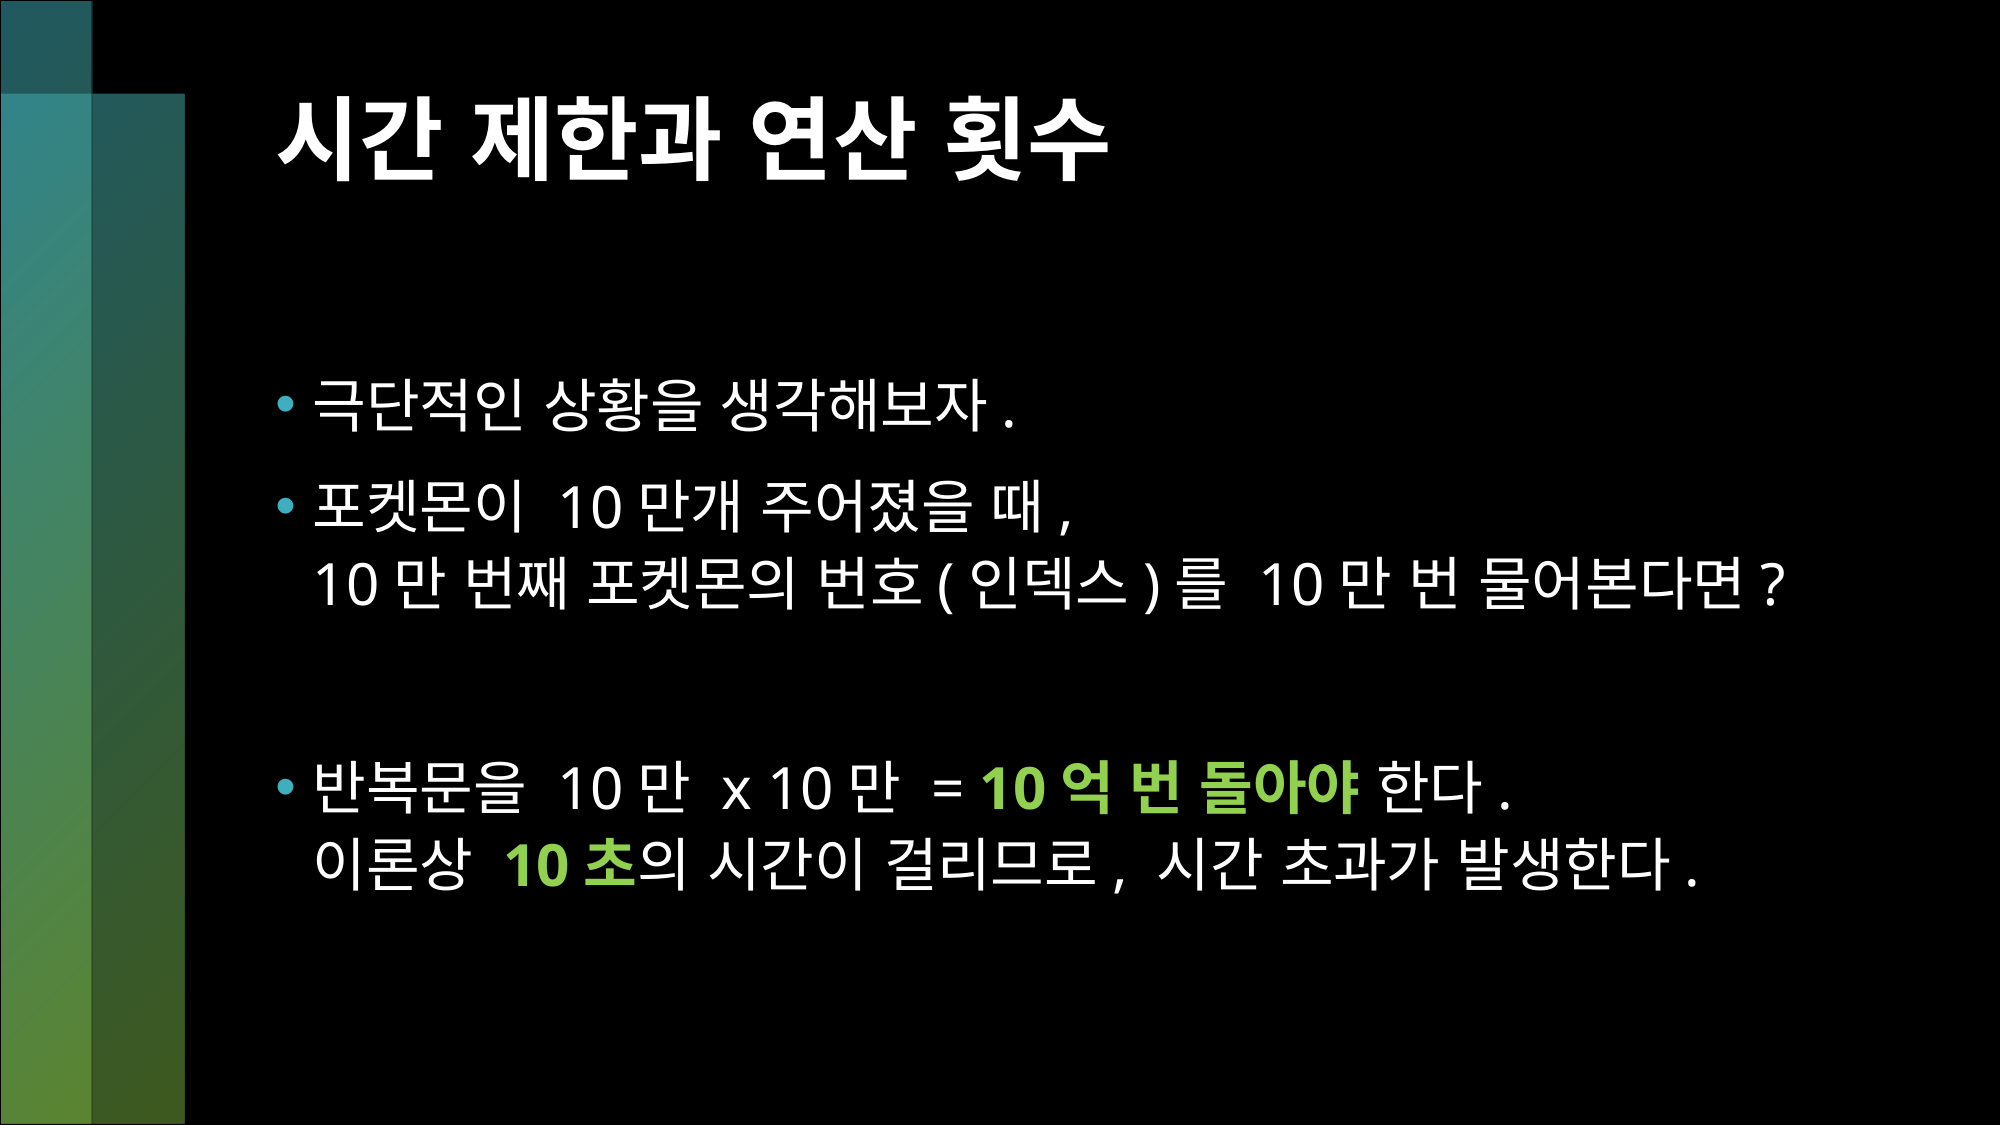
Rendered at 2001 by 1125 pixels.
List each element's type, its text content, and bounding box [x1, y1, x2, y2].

list 극단적인 상황을 생각해보자. 포켓몬이 10만개 주어졌을 때, 10만 번째 포켓몬의 번호(인덱스)를 10만 번 물어본다면? 반복문을 10만 x 10만 = 10억 번 돌아야 한다. 이론상 10초의 시간이 걸리므로, 시간 초과가 발생한다. [260, 354, 1817, 999]
title 시간 제한과 연산 횟수 [260, 74, 1817, 329]
